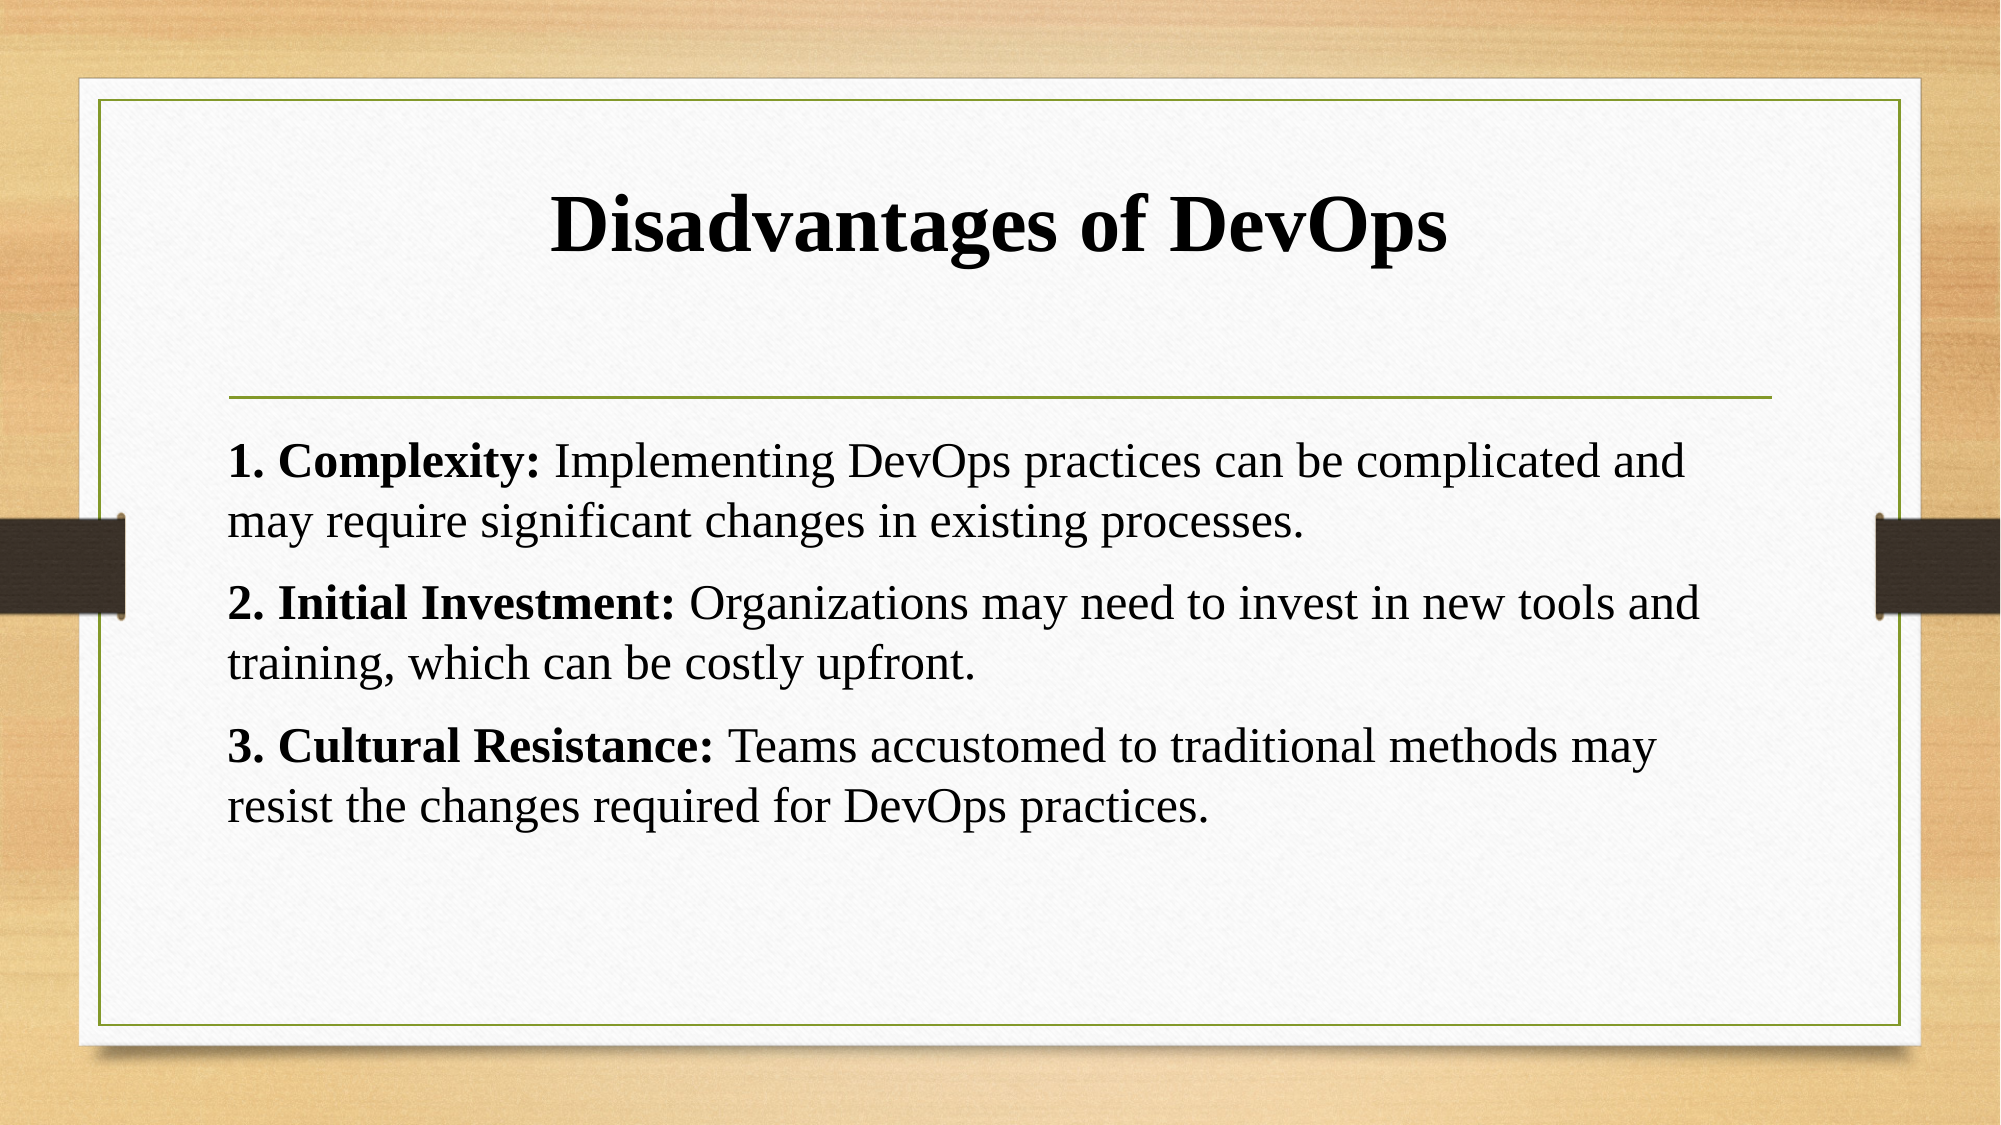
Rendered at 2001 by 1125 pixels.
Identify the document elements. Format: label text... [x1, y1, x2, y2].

list 1. Complexity: Implementing DevOps practices can be complicated and may require significant changes in existing processes. 2. Initial Investment: Organizations may need to invest in new tools and training, which can be costly upfront. 3. Cultural Resistance: Teams accustomed to traditional methods may resist the changes required for DevOps practices. [212, 419, 1788, 964]
title Disadvantages of DevOps [212, 161, 1788, 375]
picture [0, 0, 2001, 1125]
